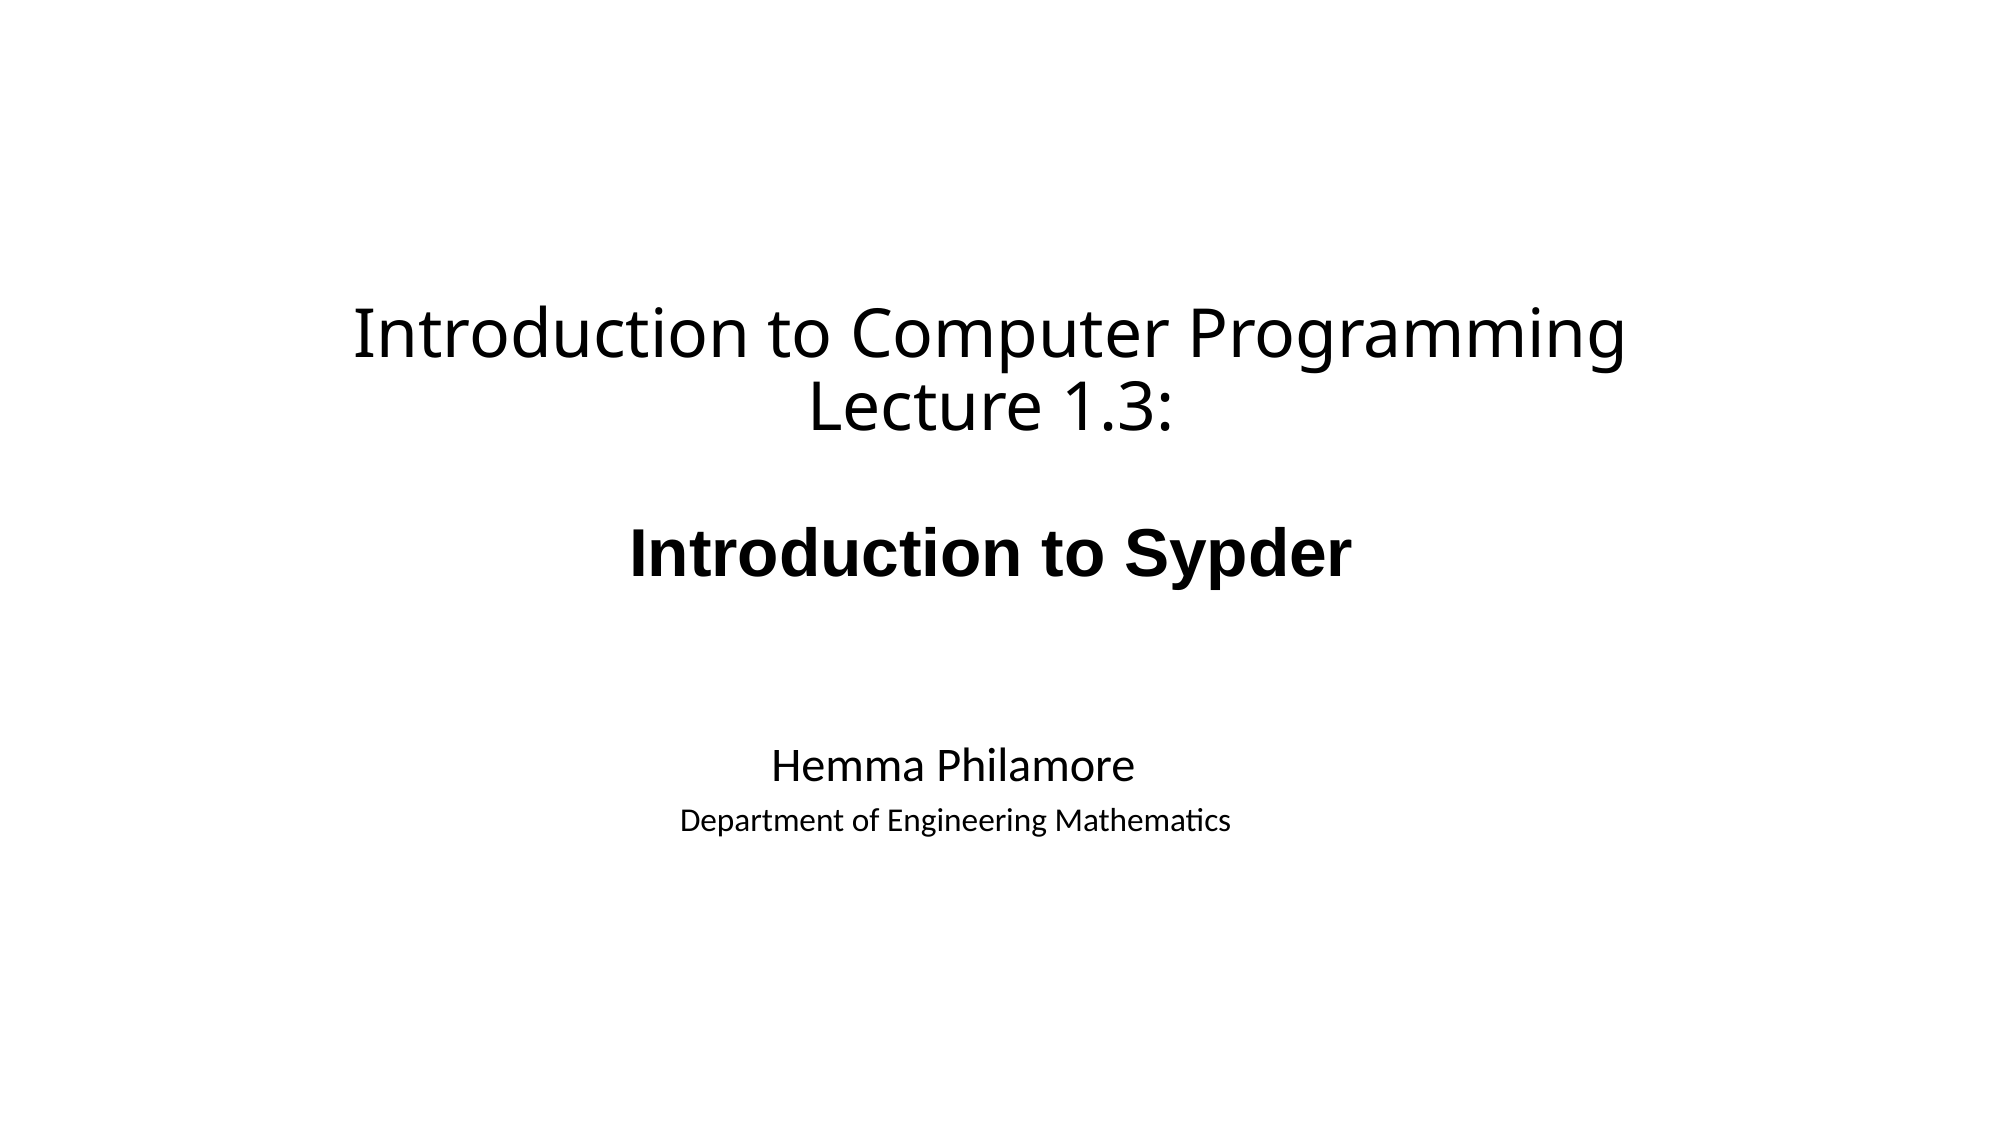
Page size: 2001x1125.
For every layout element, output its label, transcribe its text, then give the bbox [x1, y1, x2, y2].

title Introduction to Computer Programming Lecture 1.3: Introduction to Sypder [297, 290, 1685, 672]
text_box Hemma Philamore [765, 726, 1973, 858]
text_box Department of Engineering Mathematics [674, 792, 1882, 923]
